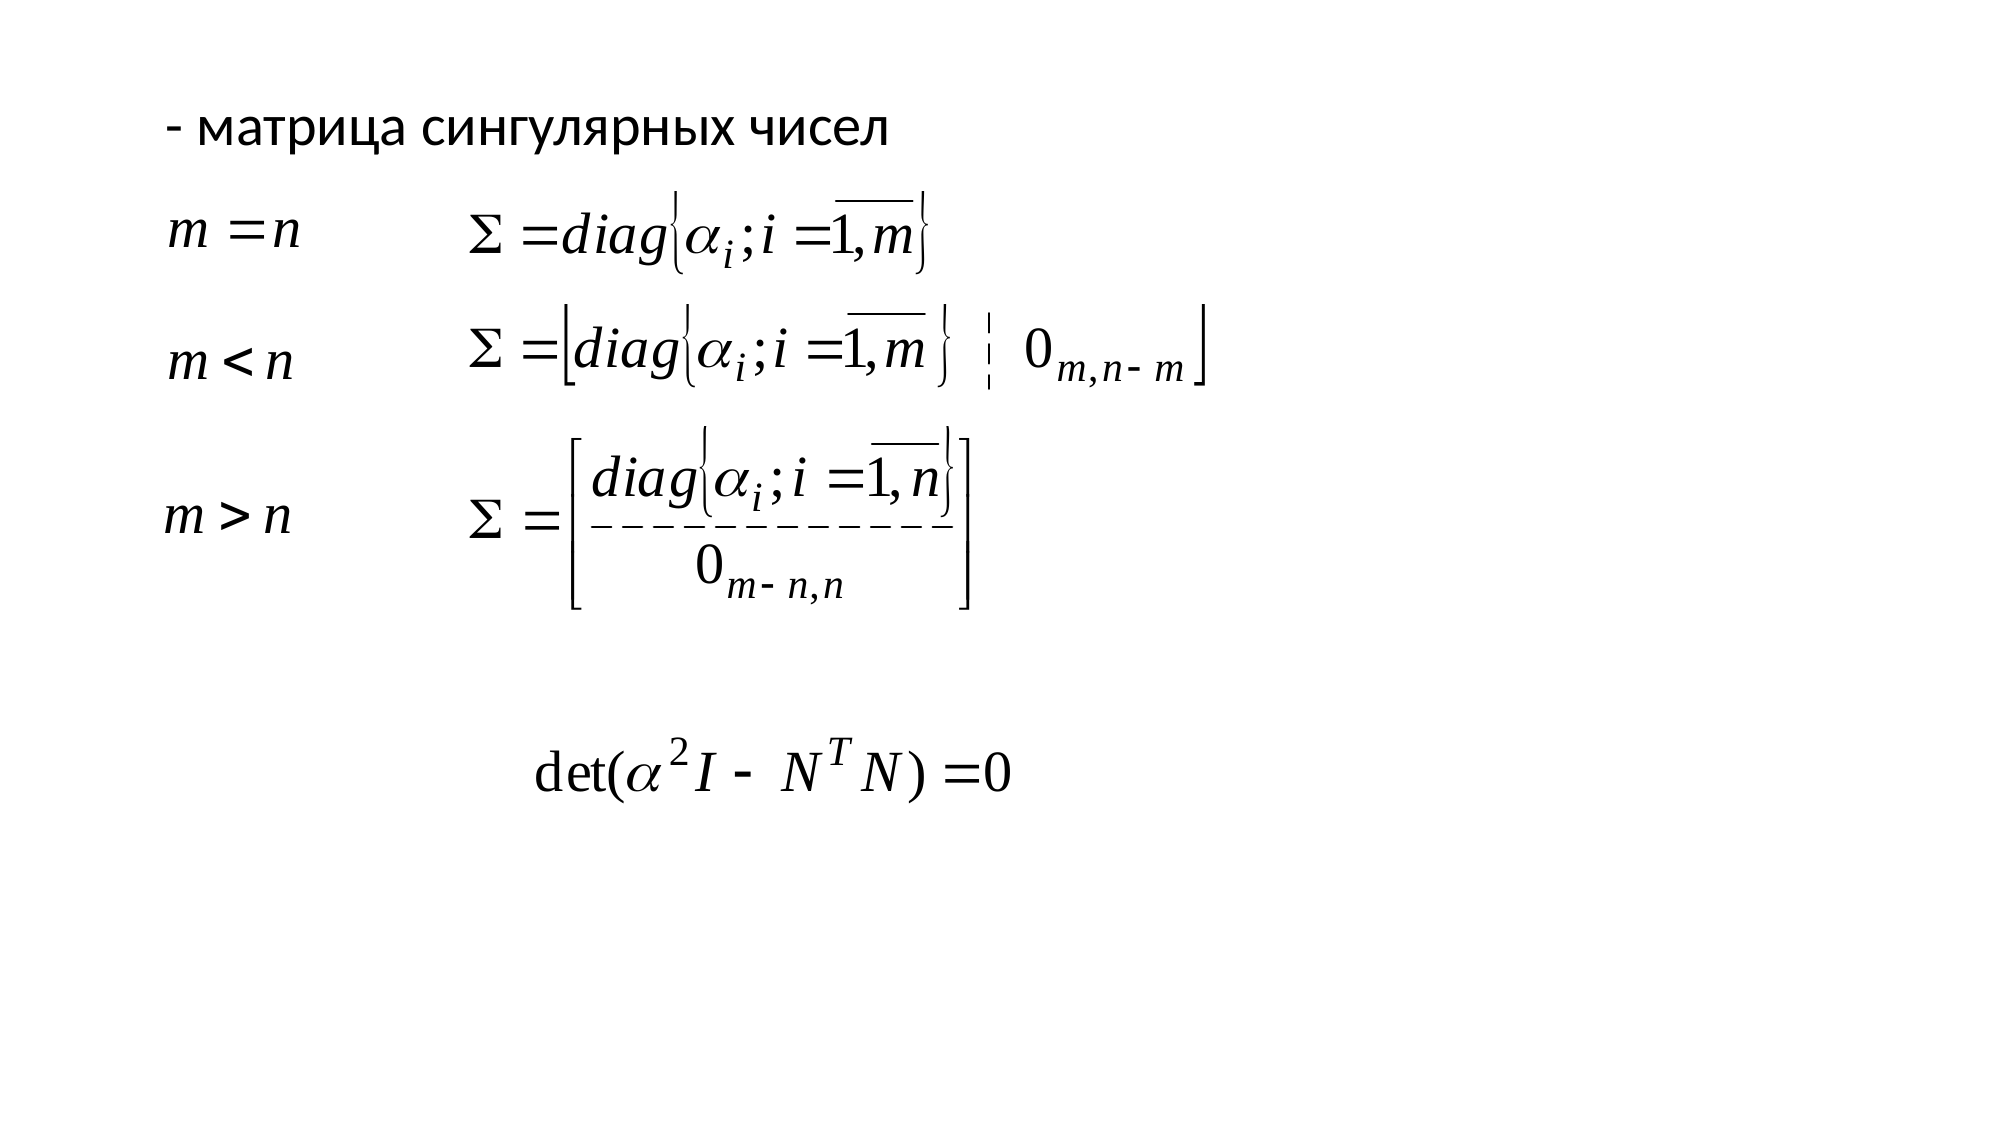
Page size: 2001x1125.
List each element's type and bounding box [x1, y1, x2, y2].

text_box [159, 342, 306, 393]
text_box [156, 495, 303, 546]
text_box [462, 191, 938, 279]
text_box [462, 426, 988, 622]
text_box [528, 724, 1020, 817]
text_box [462, 304, 1213, 401]
text_box [159, 210, 310, 261]
